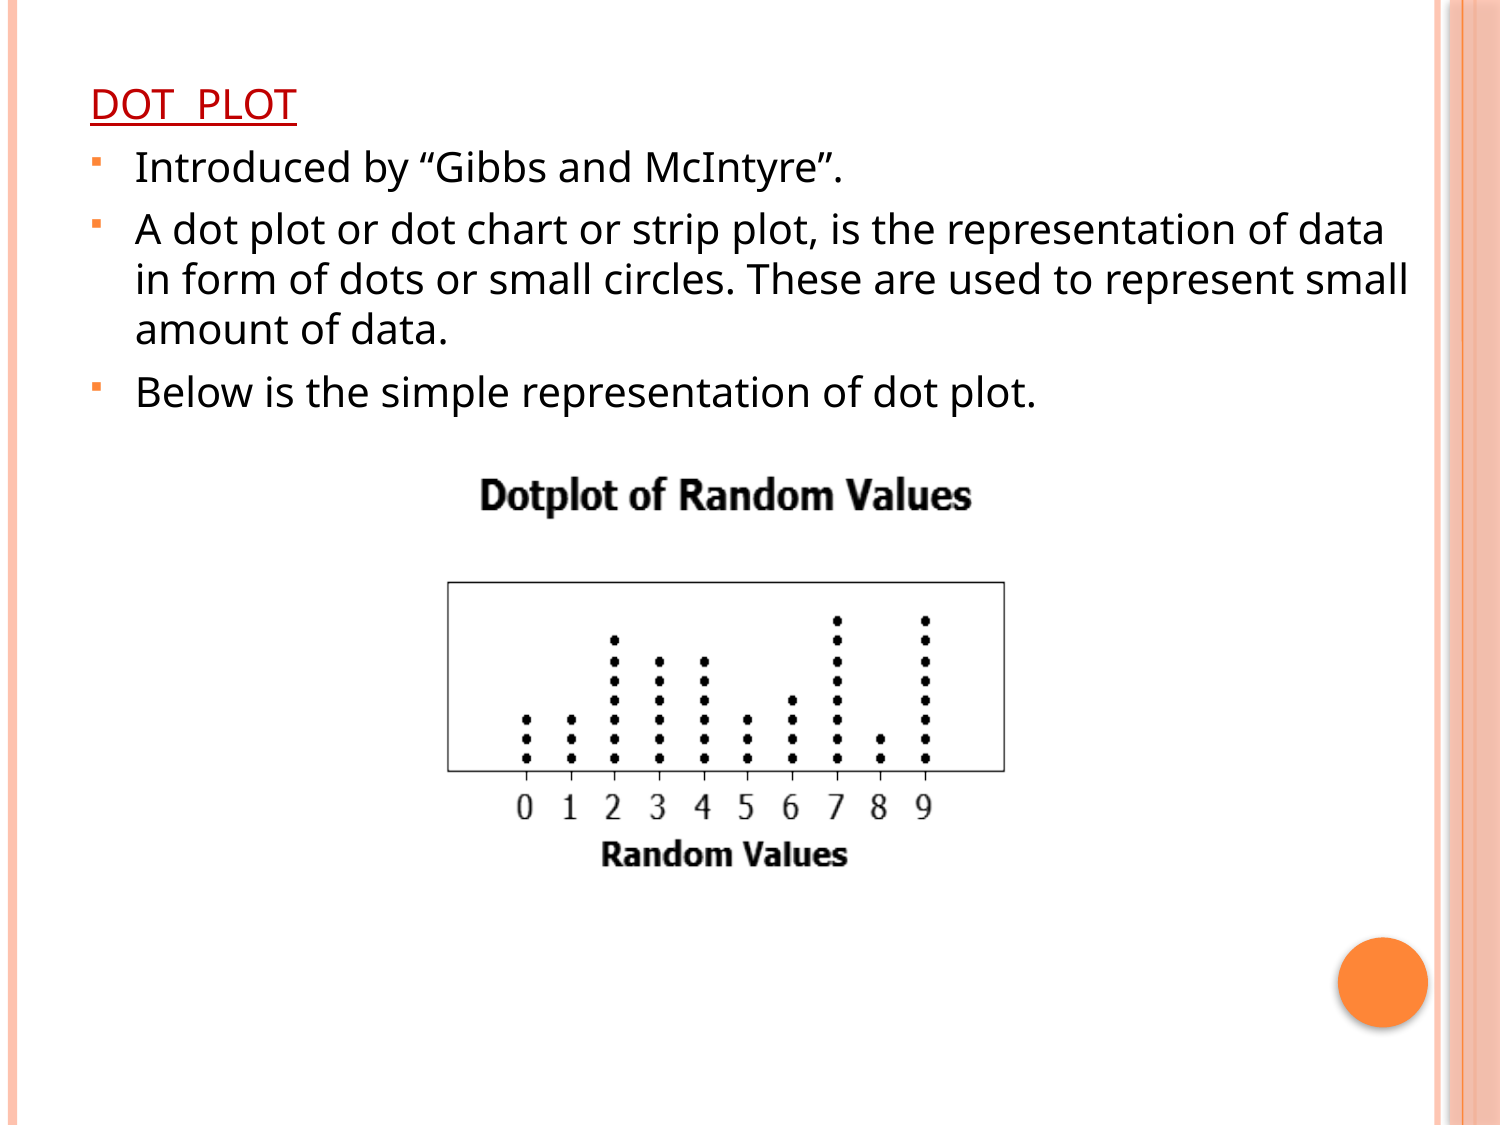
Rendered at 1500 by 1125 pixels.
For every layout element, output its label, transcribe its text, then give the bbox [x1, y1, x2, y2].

picture [409, 421, 1044, 936]
list DOT PLOT Introduced by “Gibbs and McIntyre”. A dot plot or dot chart or strip plot, is the representation of data in form of dots or small circles. These are used to represent small amount of data. Below is the simple representation of dot plot. [75, 70, 1425, 1043]
